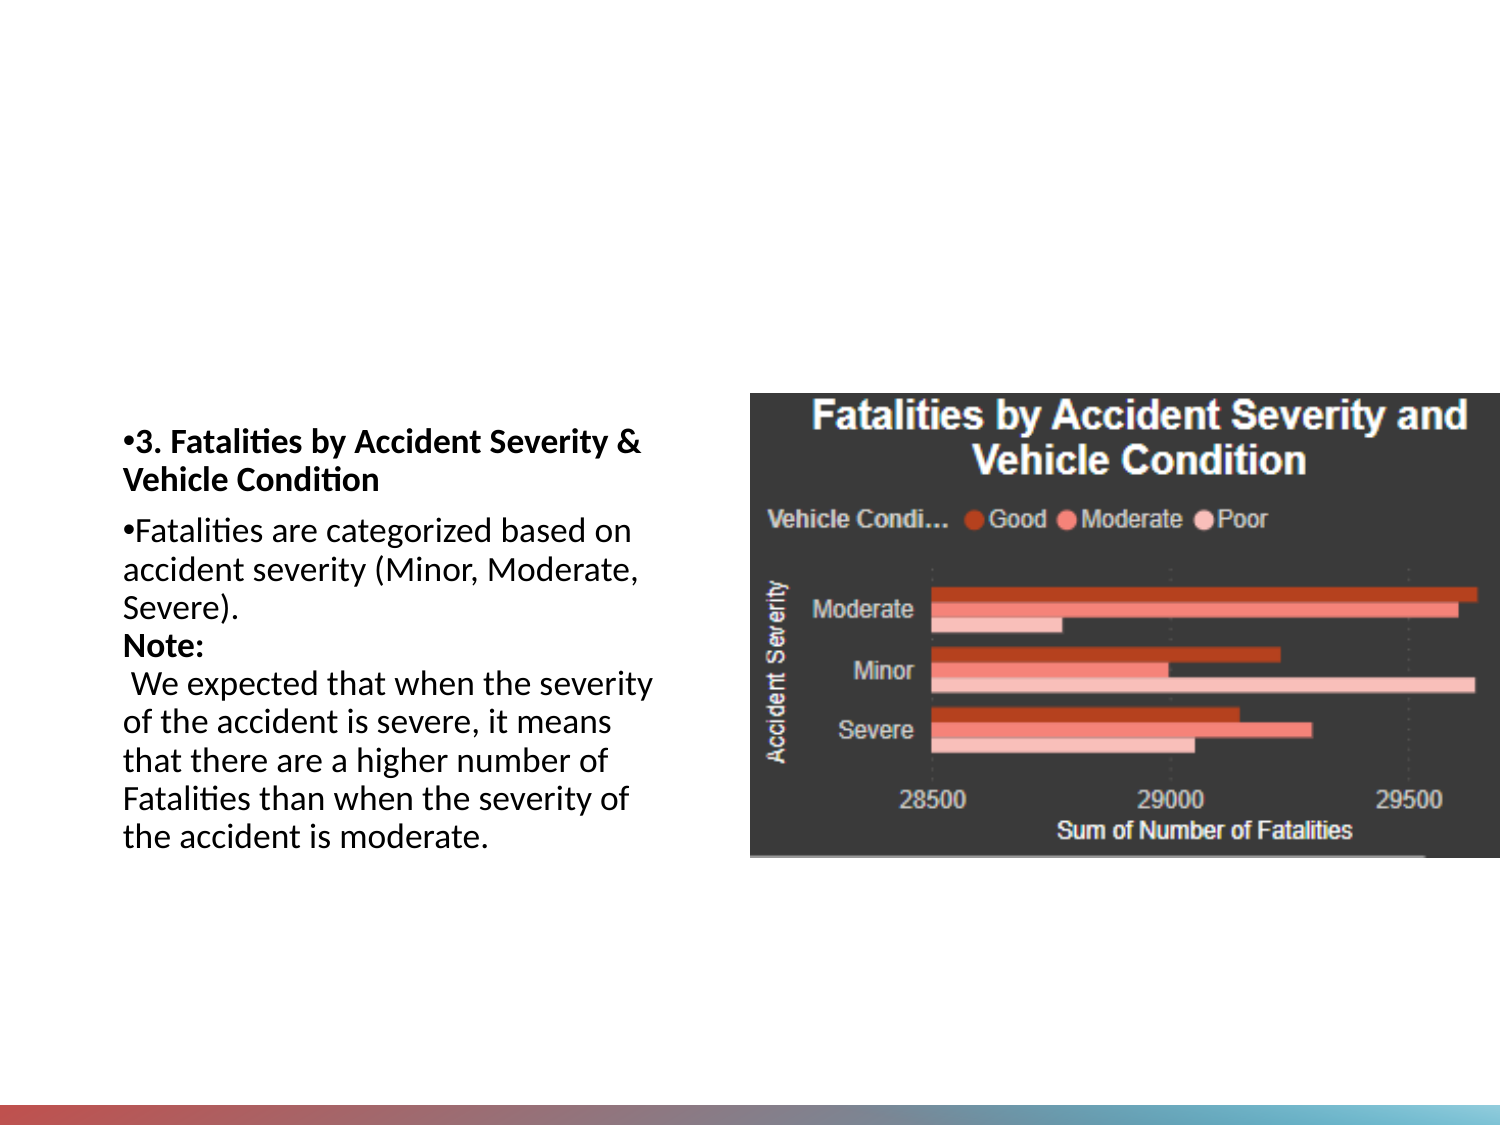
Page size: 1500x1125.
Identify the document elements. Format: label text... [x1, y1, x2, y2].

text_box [0, 1105, 1500, 1125]
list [749, 393, 1500, 858]
text_box 3. Fatalities by Accident Severity & Vehicle Condition Fatalities are categorized based on accident severity (Minor, Moderate, Severe). Note: We expected that when the severity of the accident is severe, it means that there are a higher number of Fatalities than when the severity of the accident is moderate. [107, 415, 674, 982]
